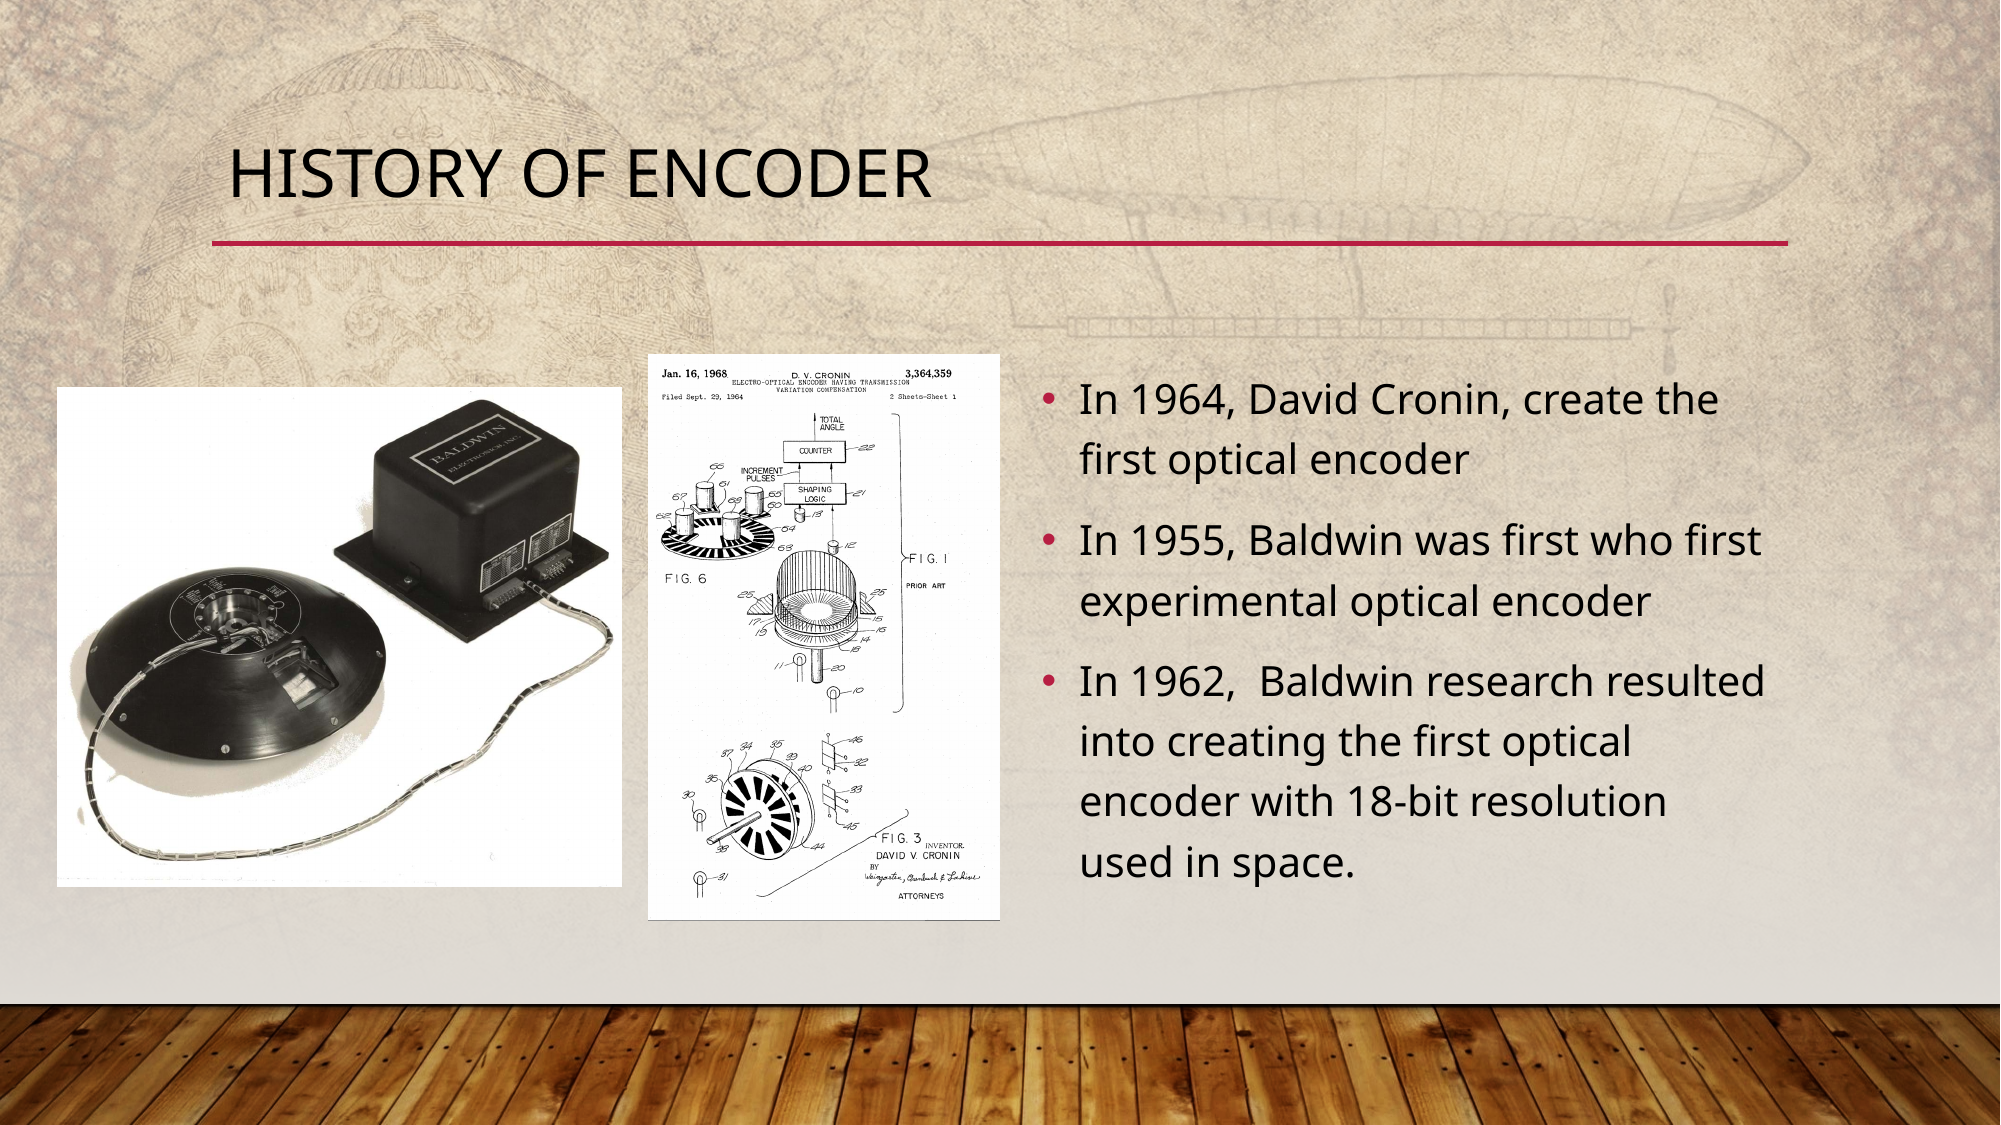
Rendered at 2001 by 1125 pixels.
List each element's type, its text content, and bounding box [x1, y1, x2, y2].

picture [57, 387, 622, 888]
list In 1964, David Cronin, create the first optical encoder In 1955, Baldwin was first who first experimental optical encoder In 1962, Baldwin research resulted into creating the first optical encoder with 18-bit resolution used in space. [1026, 355, 1789, 921]
picture [648, 354, 1001, 921]
title History of encoder [212, 131, 1788, 305]
picture [0, 1004, 2000, 1125]
